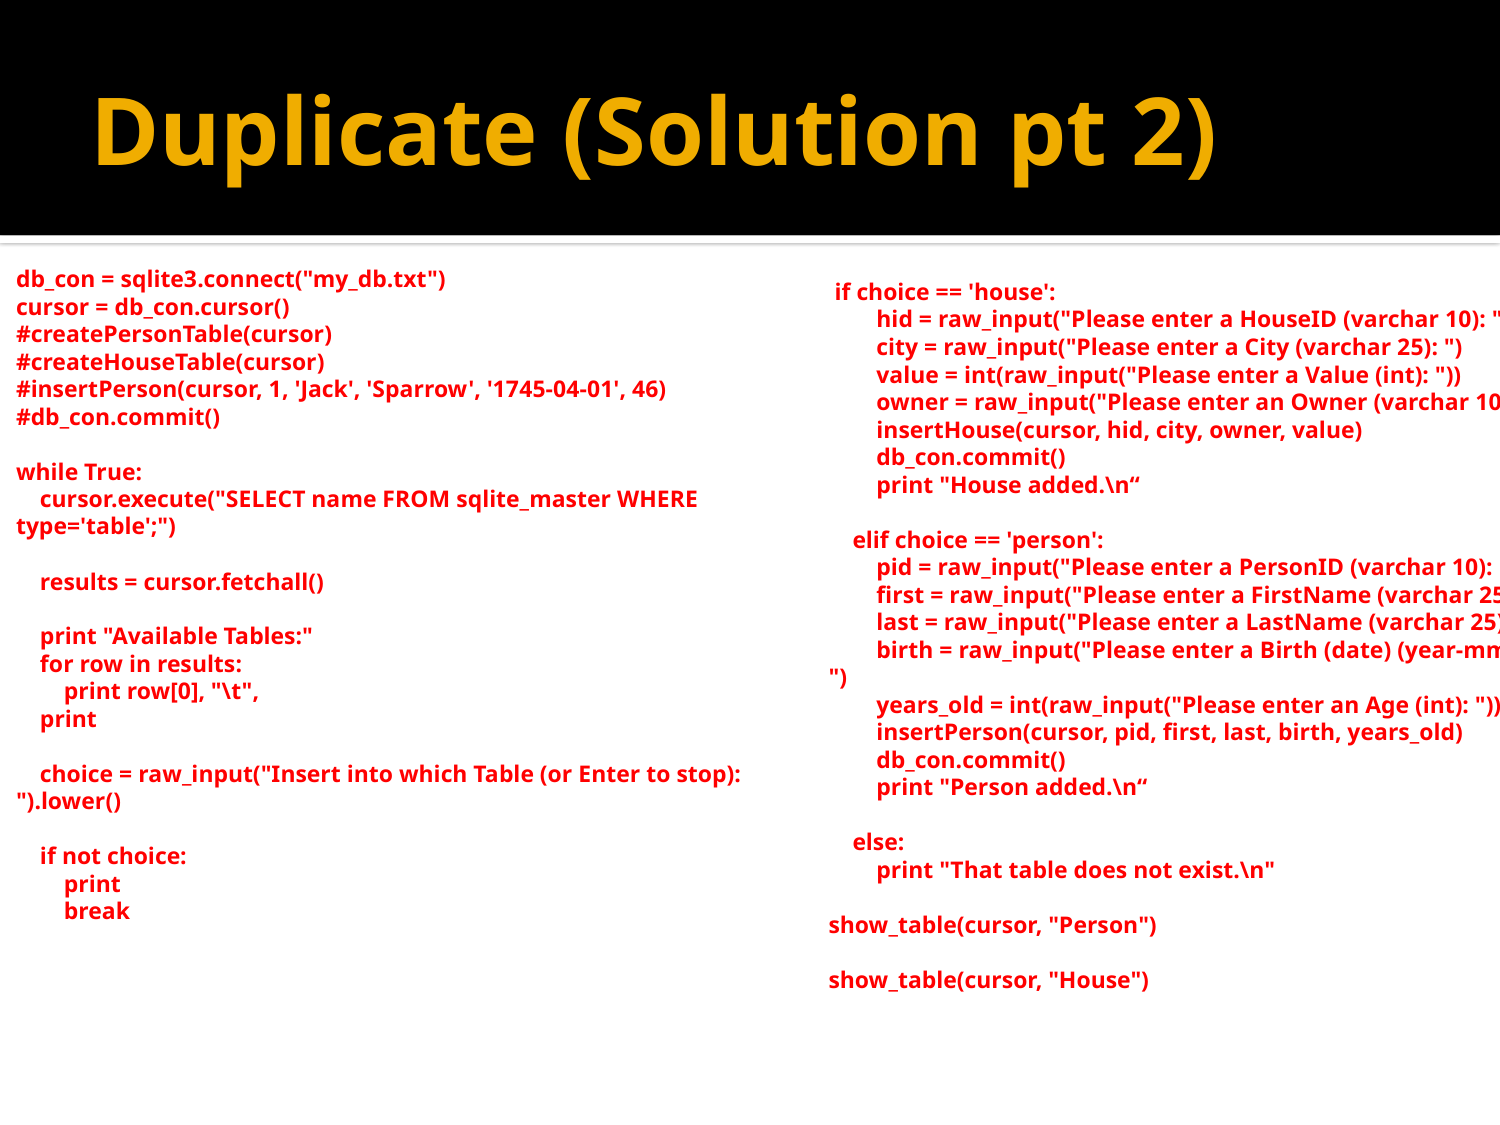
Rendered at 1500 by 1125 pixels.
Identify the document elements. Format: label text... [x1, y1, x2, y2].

title Duplicate (Solution pt 2) [75, 25, 1425, 231]
text_box if choice == 'house': hid = raw_input("Please enter a HouseID (varchar 10): ") city = raw_input("Please enter a City (varchar 25): ") value = int(raw_input("Please enter a Value (int): ")) owner = raw_input("Please enter an Owner (varchar 10): ") insertHouse(cursor, hid, city, owner, value) db_con.commit() print "House added.\n“ elif choice == 'person': pid = raw_input("Please enter a PersonID (varchar 10): ") first = raw_input("Please enter a FirstName (varchar 25): ") last = raw_input("Please enter a LastName (varchar 25): ") birth = raw_input("Please enter a Birth (date) (year-mm-dd): ") years_old = int(raw_input("Please enter an Age (int): ")) insertPerson(cursor, pid, first, last, birth, years_old) db_con.commit() print "Person added.\n“ else: print "That table does not exist.\n" show_table(cursor, "Person") show_table(cursor, "House") [800, 262, 1500, 1125]
list db_con = sqlite3.connect("my_db.txt") cursor = db_con.cursor() #createPersonTable(cursor) #createHouseTable(cursor) #insertPerson(cursor, 1, 'Jack', 'Sparrow', '1745-04-01', 46) #db_con.commit() while True: cursor.execute("SELECT name FROM sqlite_master WHERE type='table';") results = cursor.fetchall() print "Available Tables:" for row in results: print row[0], "\t", print choice = raw_input("Insert into which Table (or Enter to stop): ").lower() if not choice: print break [0, 249, 825, 1125]
